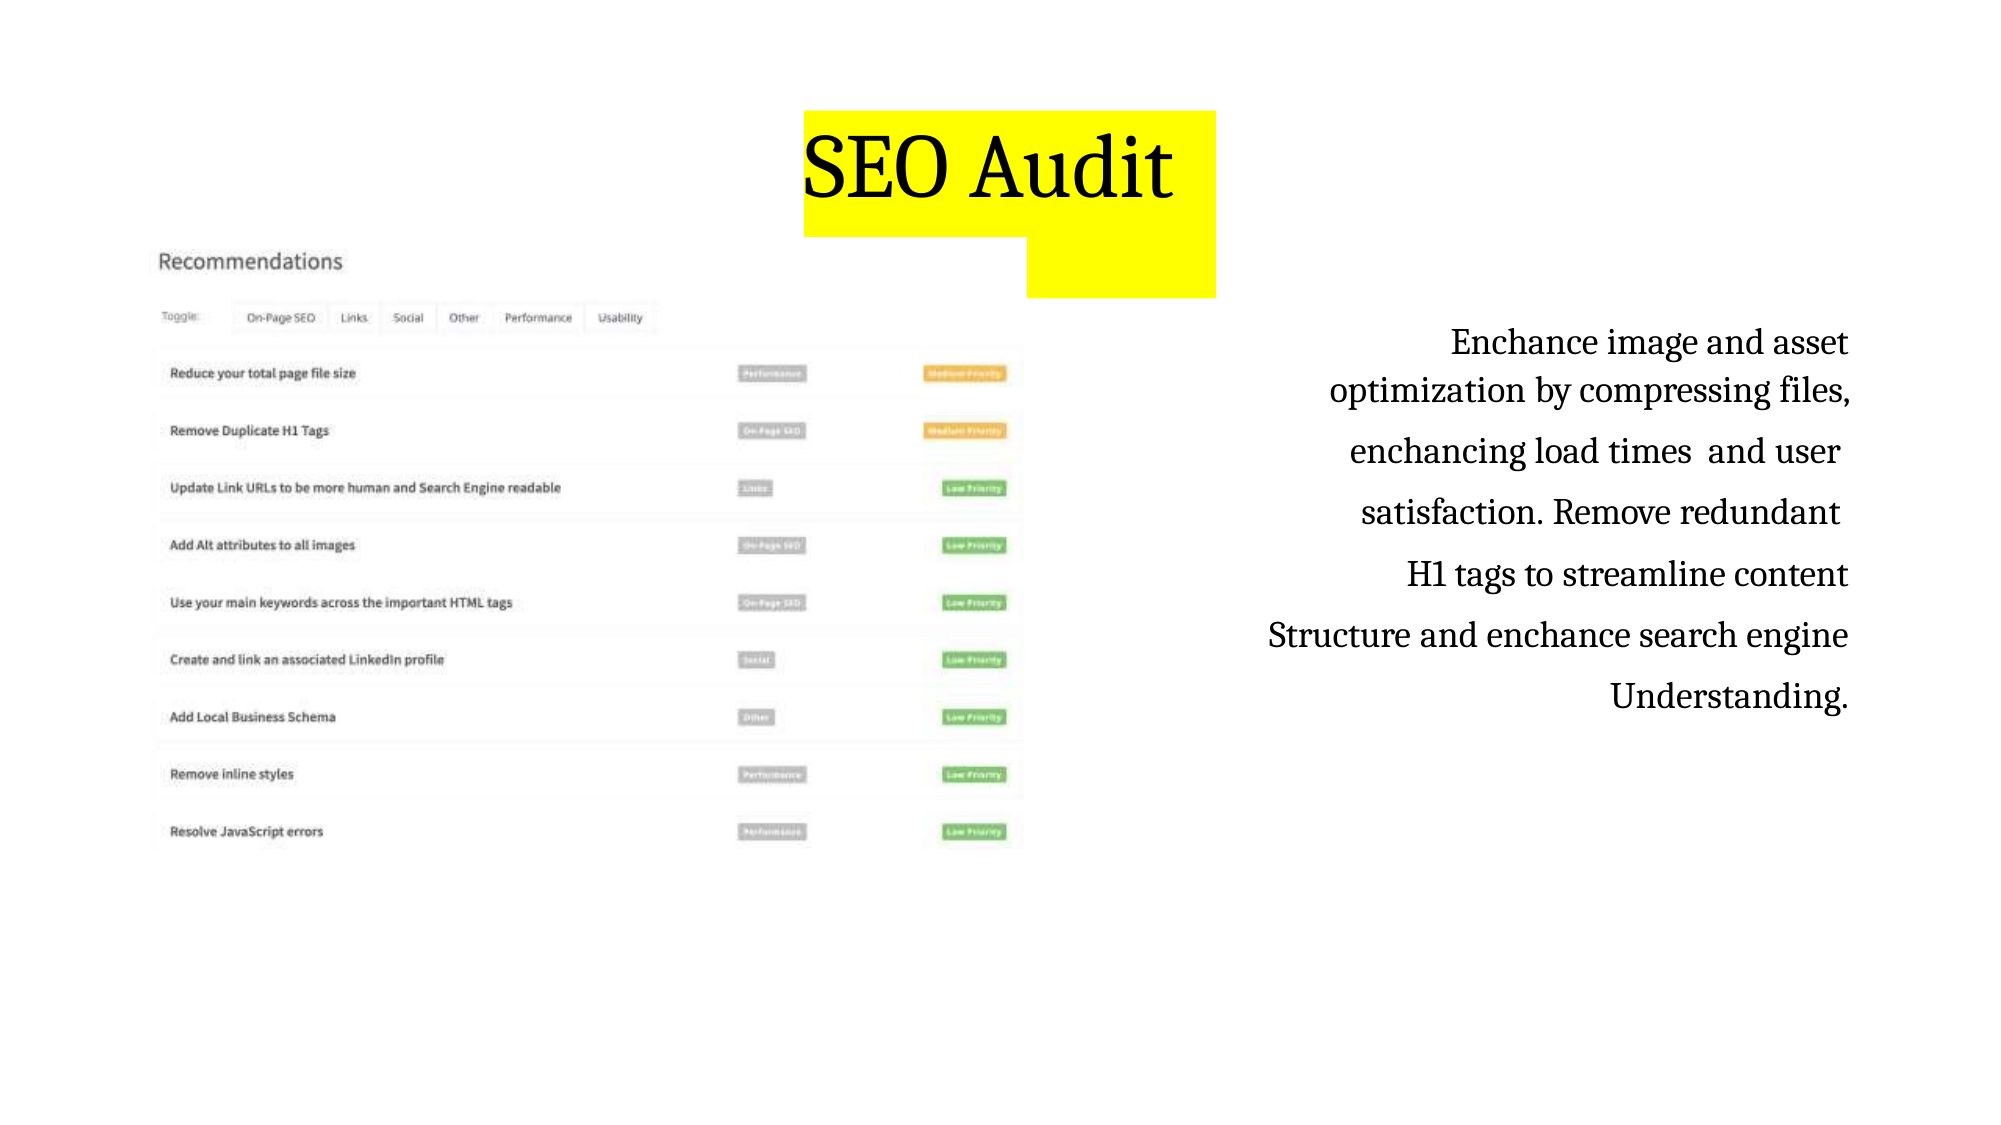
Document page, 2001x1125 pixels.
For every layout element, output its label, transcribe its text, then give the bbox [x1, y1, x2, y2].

title SEO Audit [804, 110, 1217, 299]
picture [148, 237, 1027, 851]
text_box Enchance image and asset optimization by compressing files, enchancing load times and user satisfaction. Remove redundant H1 tags to streamline content Structure and enchance search engine Understanding. [1239, 312, 1852, 716]
